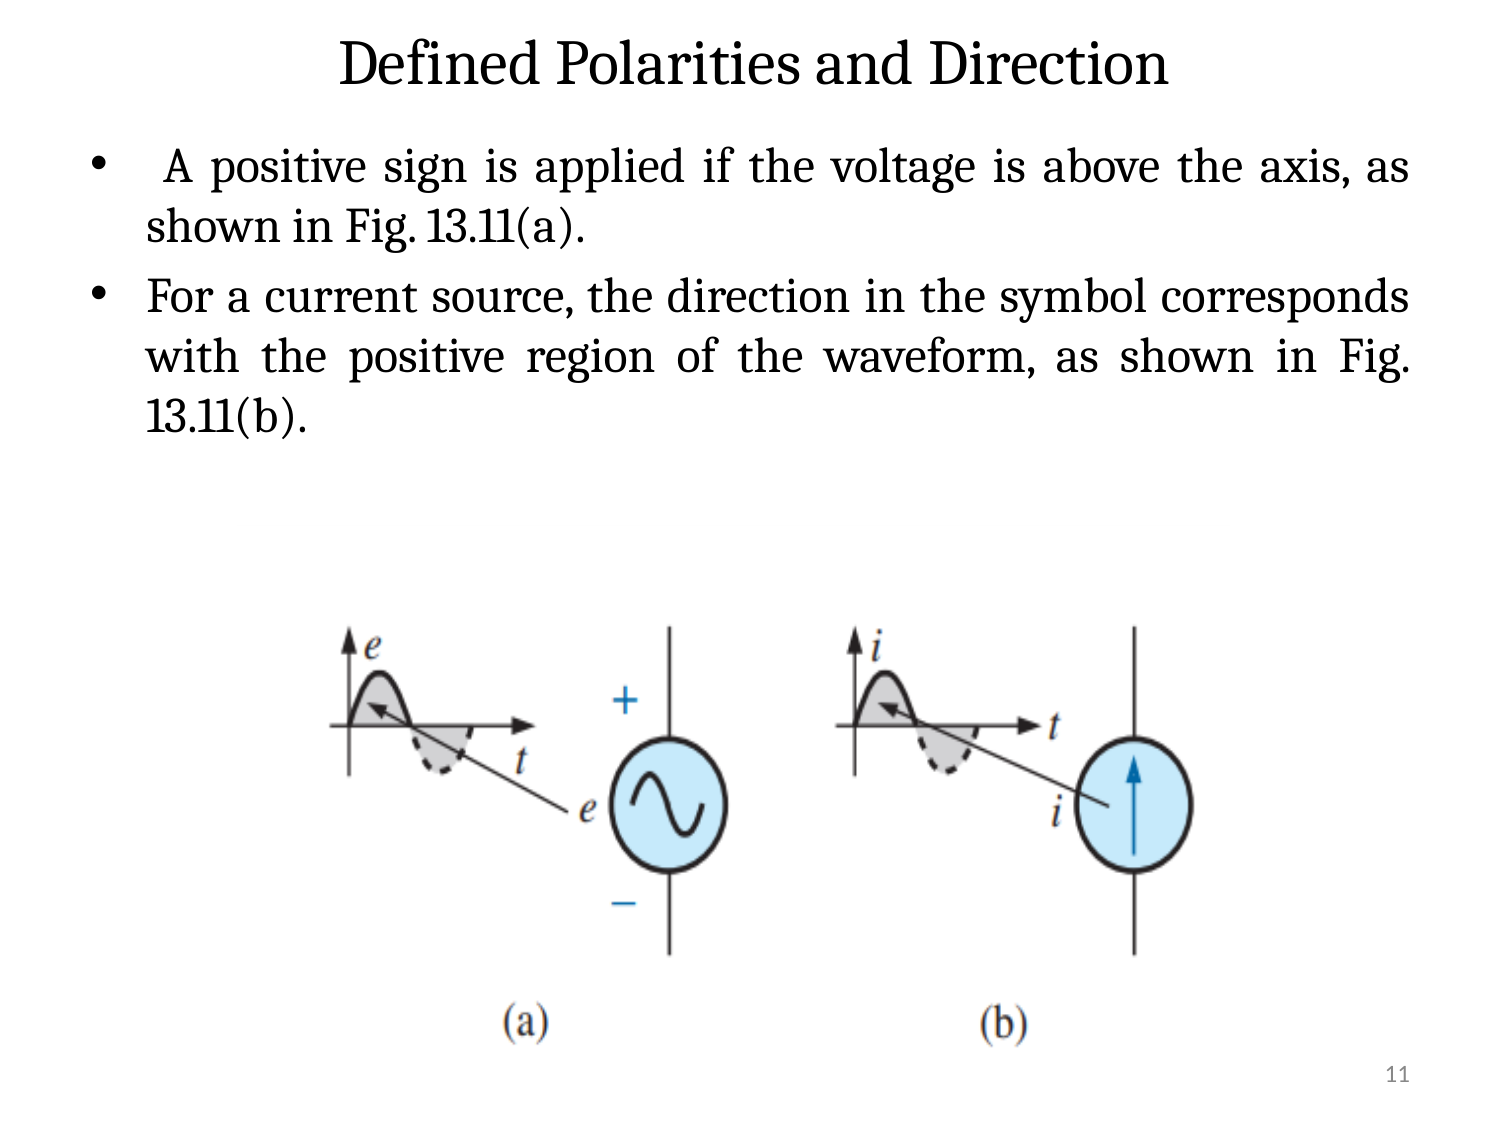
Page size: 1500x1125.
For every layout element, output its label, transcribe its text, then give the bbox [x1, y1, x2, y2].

slide_number 11 [1074, 1042, 1425, 1103]
list A positive sign is applied if the voltage is above the axis, as shown in Fig. 13.11(a). For a current source, the direction in the symbol corresponds with the positive region of the waveform, as shown in Fig. 13.11(b). [75, 125, 1425, 1005]
title Defined Polarities and Direction [79, 12, 1430, 105]
picture [237, 524, 1230, 1076]
